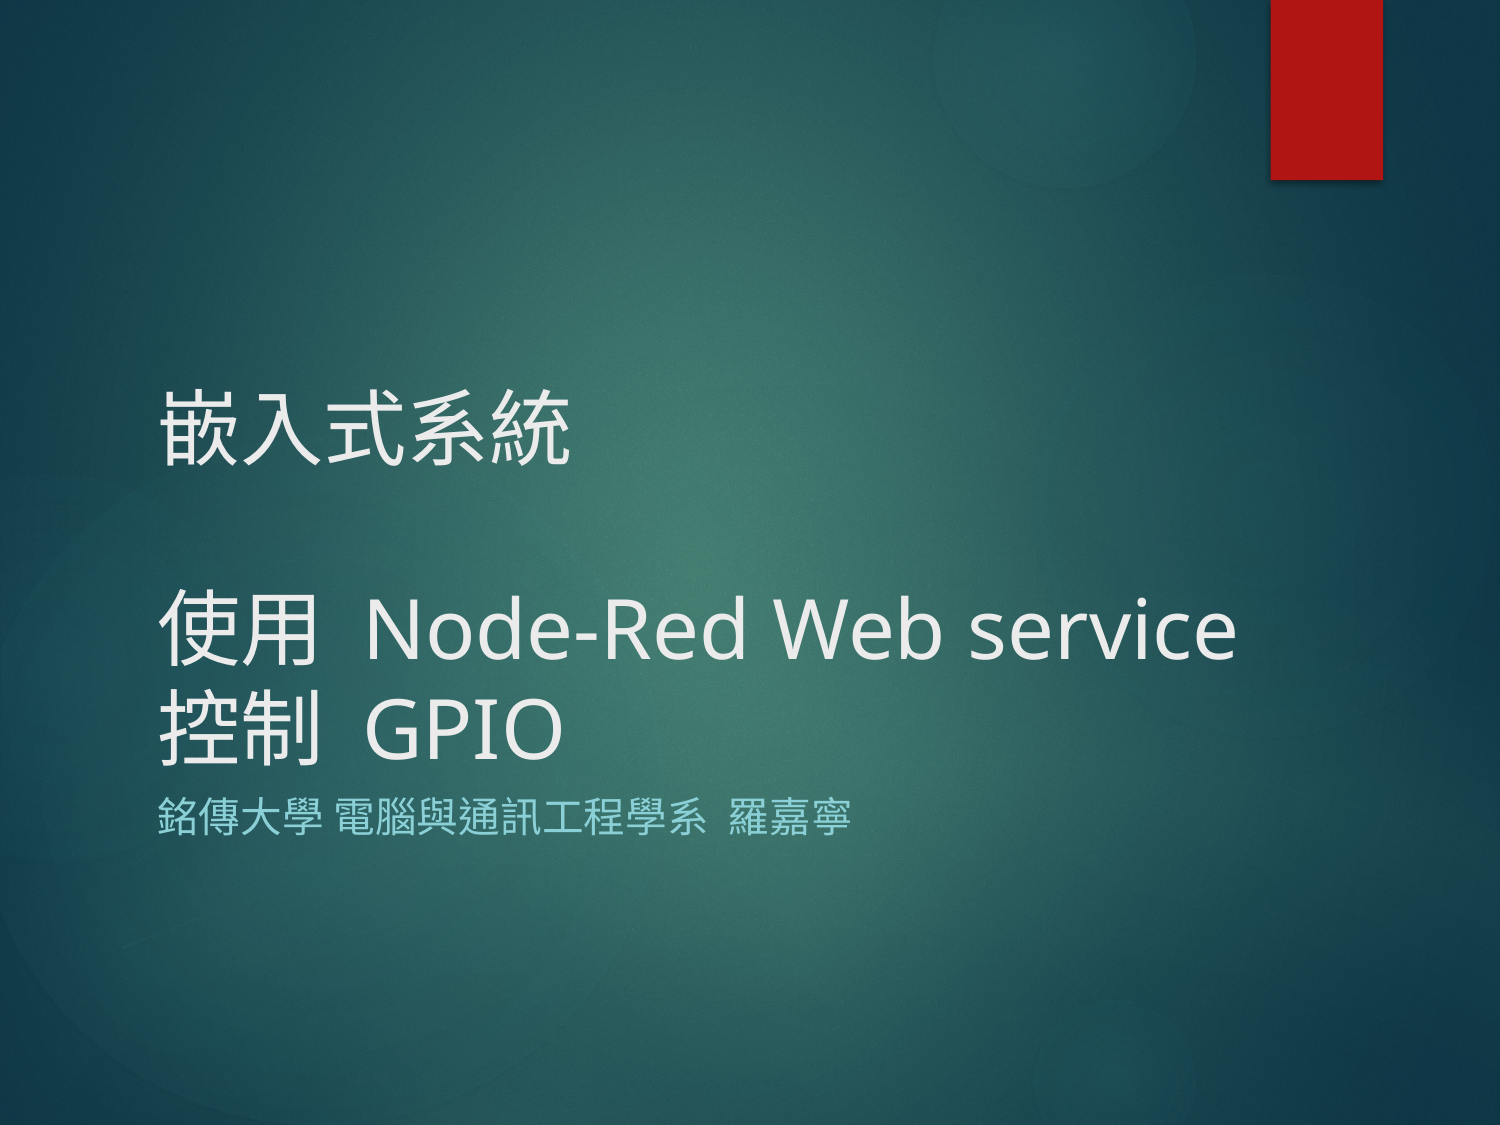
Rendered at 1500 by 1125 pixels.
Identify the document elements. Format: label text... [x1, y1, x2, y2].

title 嵌入式系統 使用 Node-Red Web service 控制 GPIO [142, 469, 1303, 784]
list 銘傳大學 電腦與通訊工程學系 羅嘉寧 [142, 783, 1229, 925]
